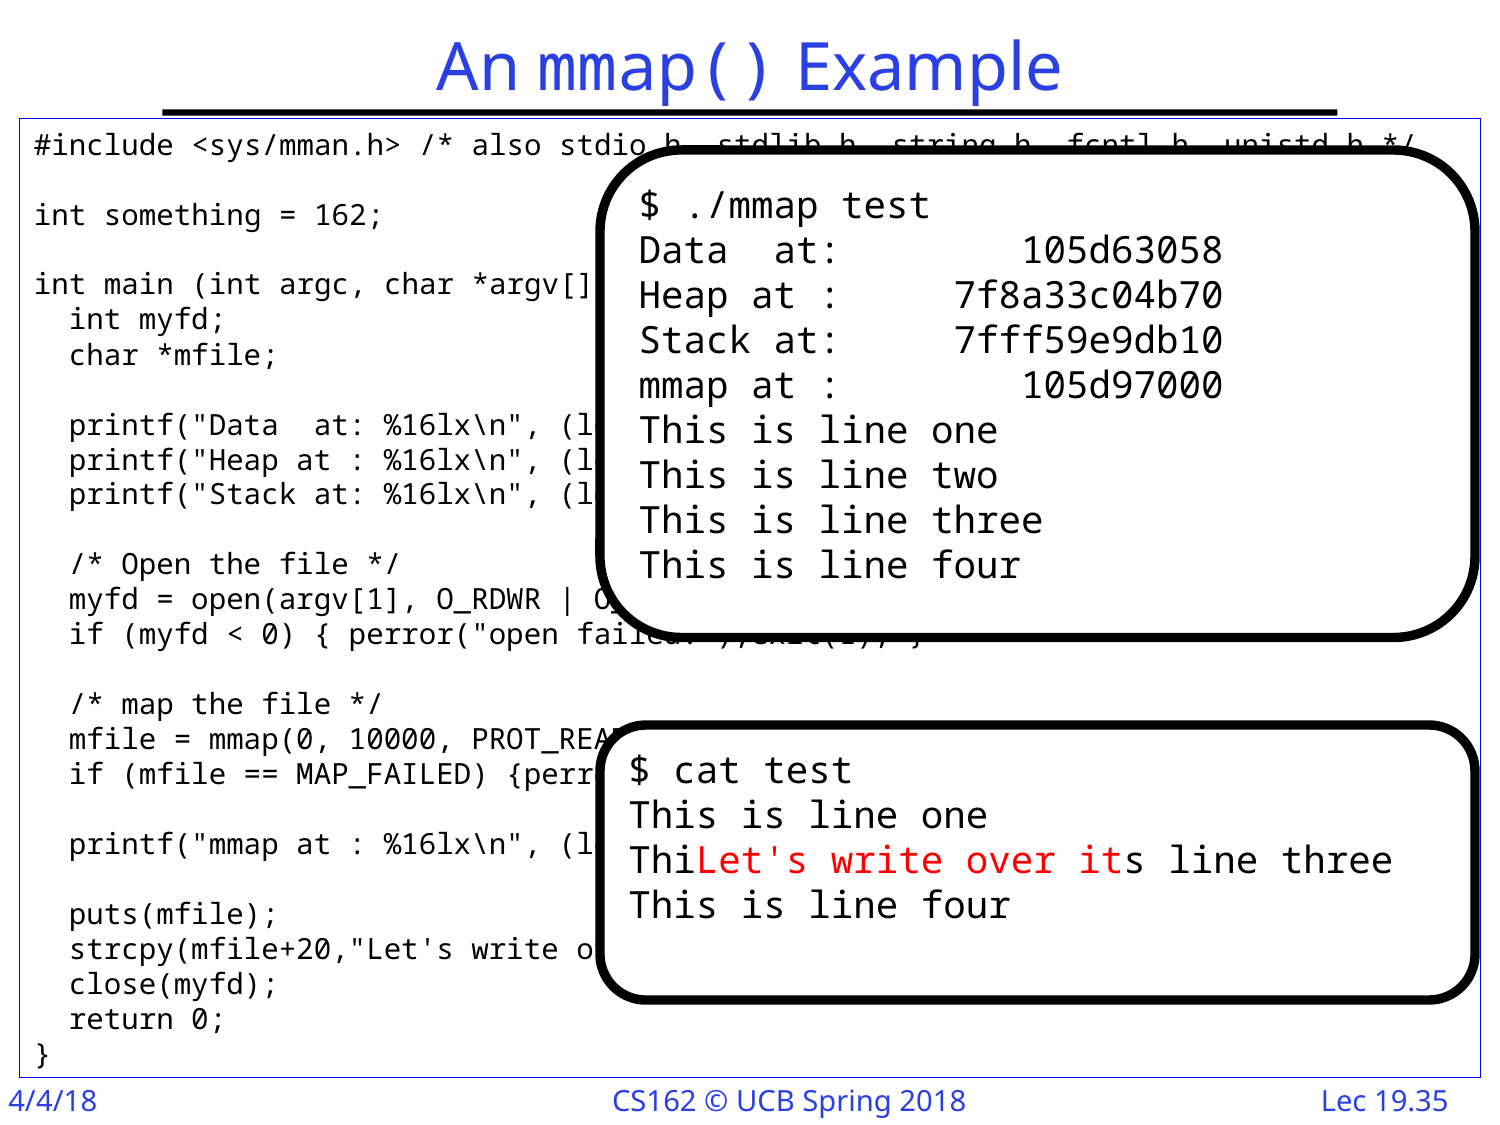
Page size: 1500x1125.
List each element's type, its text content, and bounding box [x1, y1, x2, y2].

title An mmap() Example [162, 24, 1338, 113]
text_box $ cat test This is line one ThiLet's write over its line three This is line four [600, 725, 1476, 1001]
text_box #include <sys/mman.h> /* also stdio.h, stdlib.h, string.h, fcntl.h, unistd.h */ int something = 162; int main (int argc, char *argv[]) { int myfd; char *mfile; printf("Data at: %16lx\n", (long unsigned int) &something); printf("Heap at : %16lx\n", (long unsigned int) malloc(1)); printf("Stack at: %16lx\n", (long unsigned int) &mfile); /* Open the file */ myfd = open(argv[1], O_RDWR | O_CREAT); if (myfd < 0) { perror("open failed!");exit(1); } /* map the file */ mfile = mmap(0, 10000, PROT_READ|PROT_WRITE, MAP_FILE|MAP_SHARED, myfd, 0); if (mfile == MAP_FAILED) {perror("mmap failed"); exit(1);} printf("mmap at : %16lx\n", (long unsigned int) mfile); puts(mfile); strcpy(mfile+20,"Let's write over it"); close(myfd); return 0; } [19, 118, 1481, 1078]
text_box $ ./mmap test Data at: 105d63058 Heap at : 7f8a33c04b70 Stack at: 7fff59e9db10 mmap at : 105d97000 This is line one This is line two This is line three This is line four [599, 149, 1476, 638]
